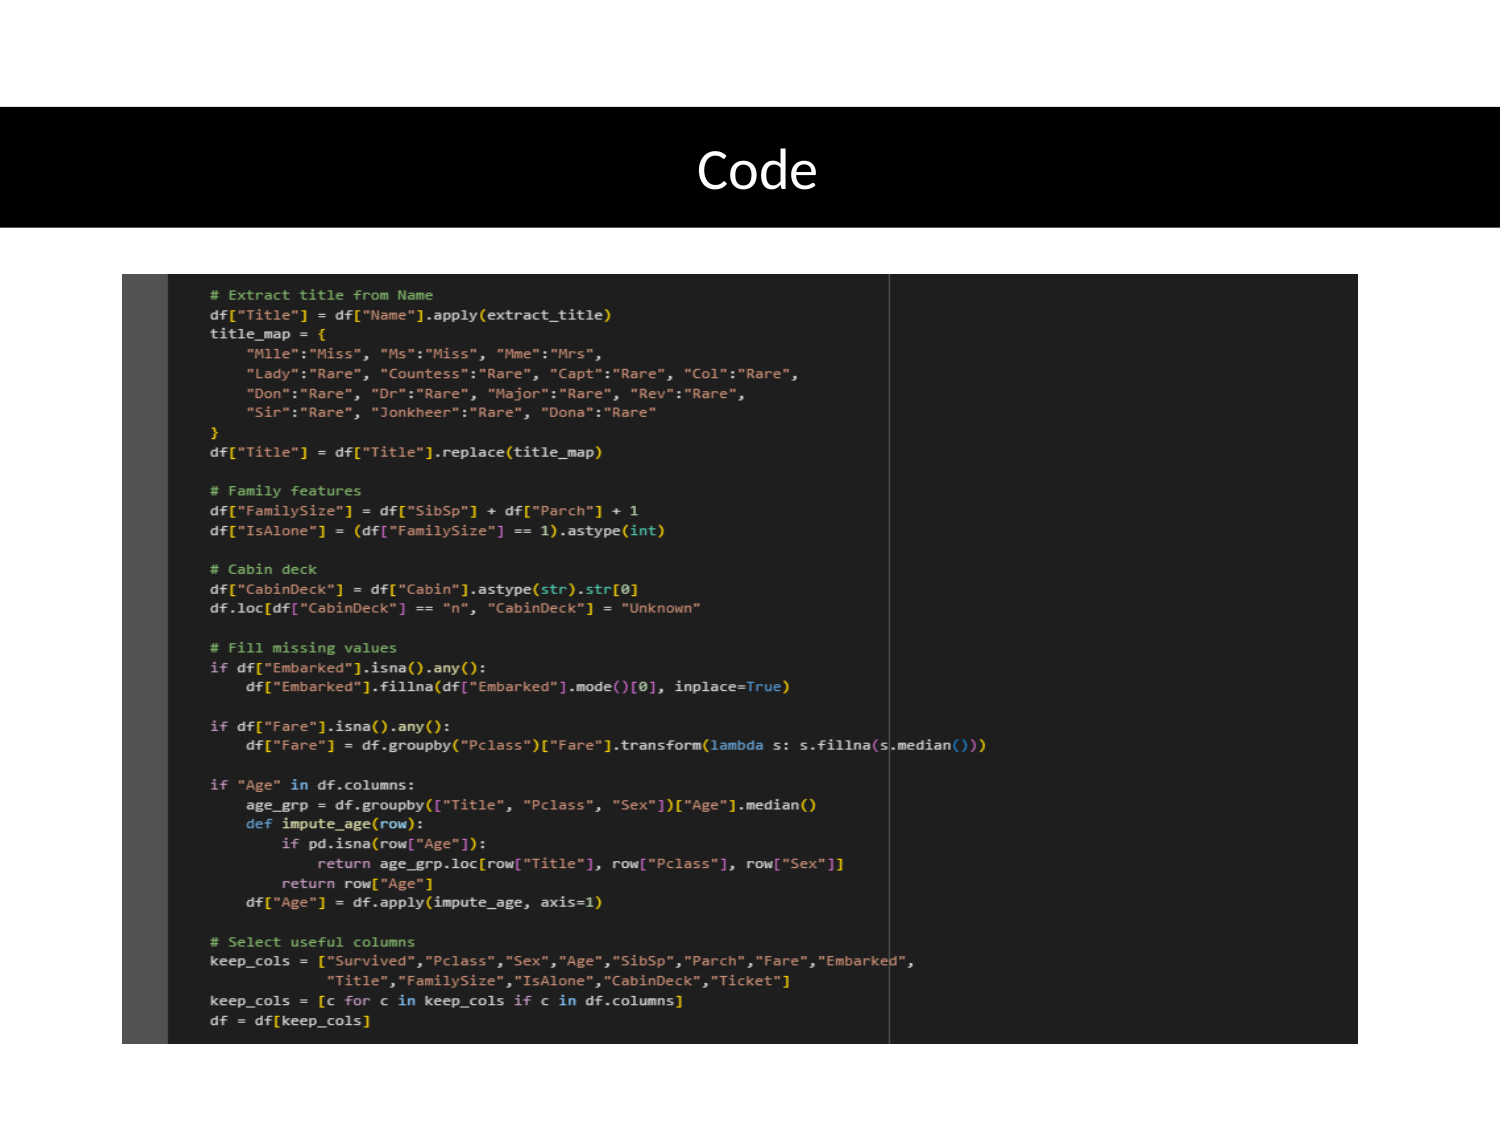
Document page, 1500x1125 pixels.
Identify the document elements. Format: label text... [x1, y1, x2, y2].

title Code [68, 105, 1448, 228]
text_box [0, 105, 1500, 230]
picture [121, 274, 1359, 1045]
